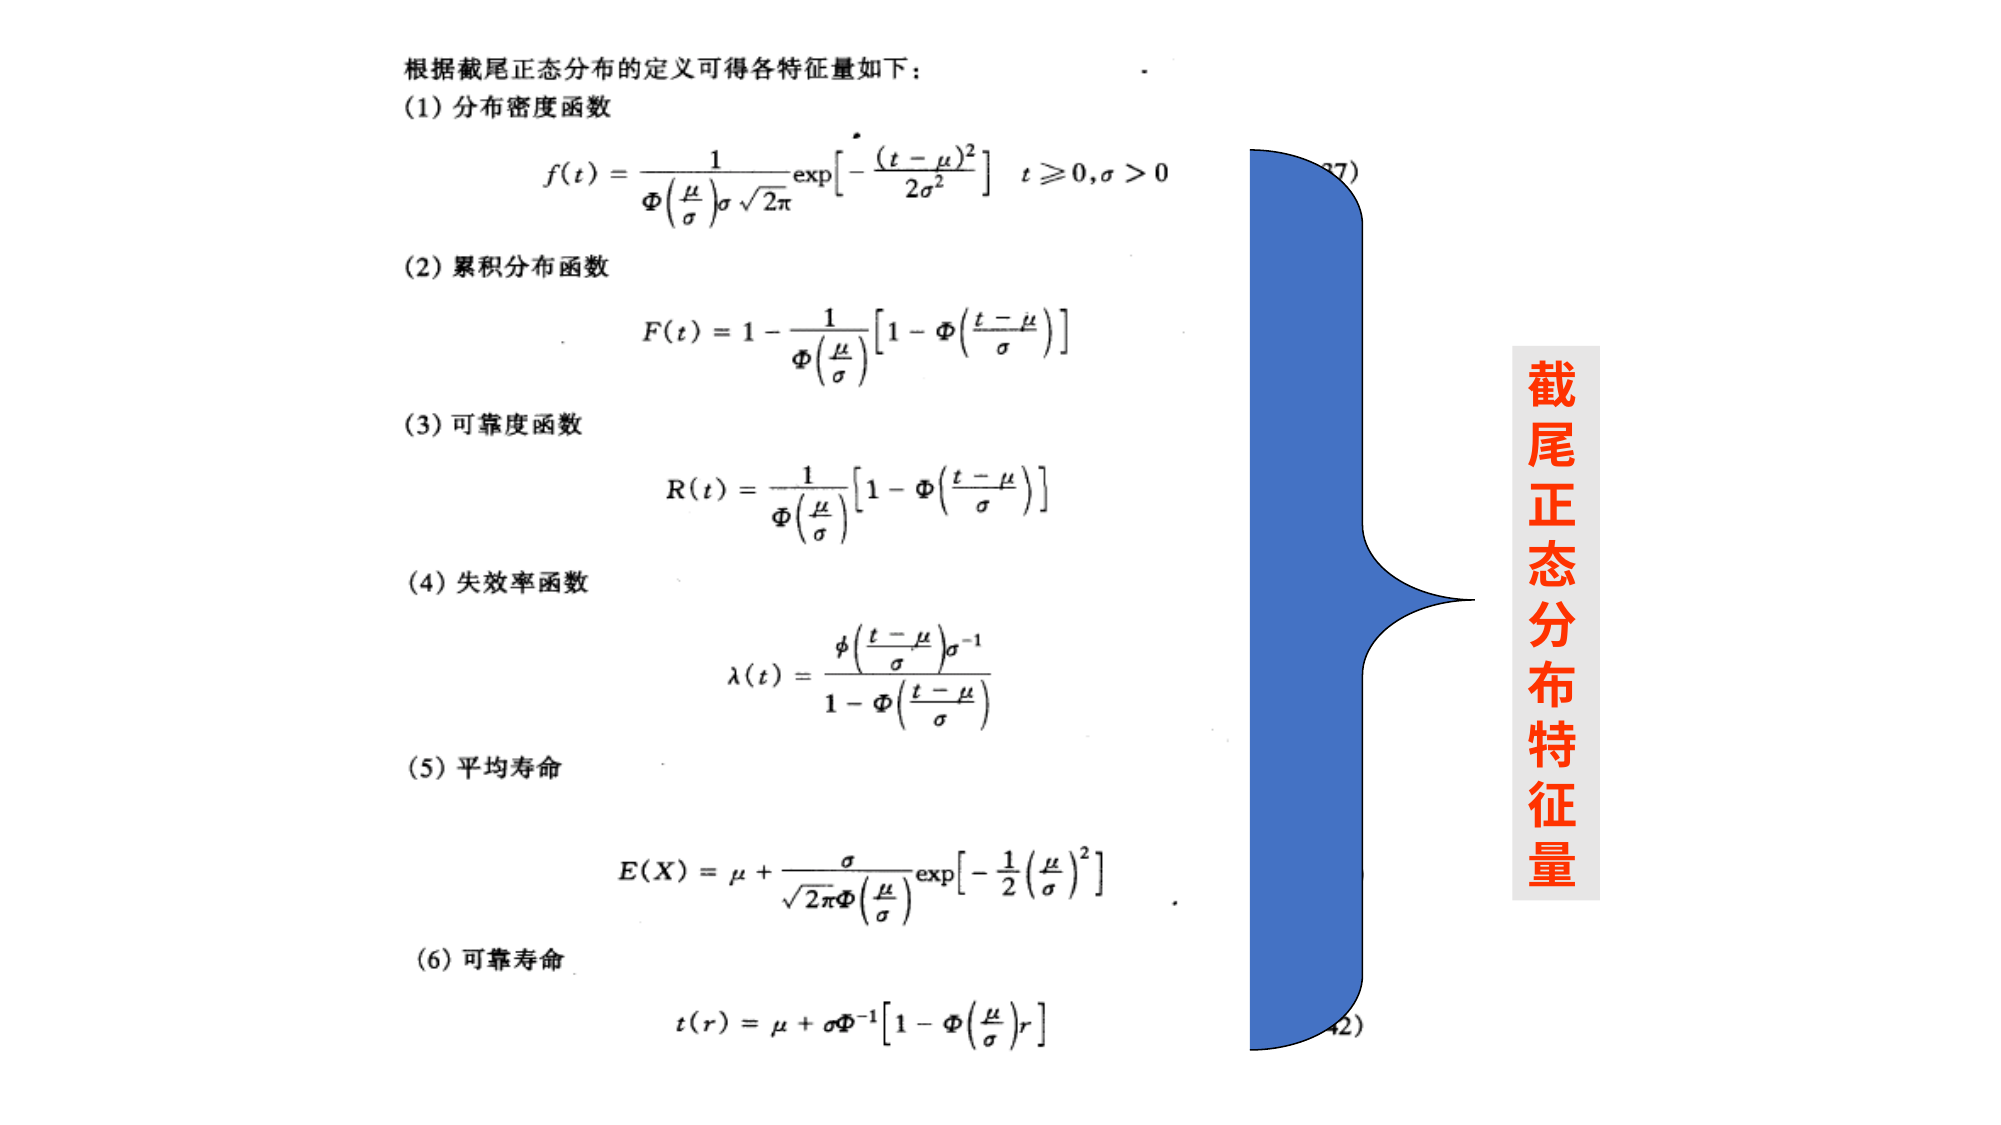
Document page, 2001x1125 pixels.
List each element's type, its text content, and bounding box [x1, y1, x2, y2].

picture [399, 837, 1374, 1066]
text_box [1375, 559, 1475, 641]
text_box [1249, 793, 1363, 837]
text_box 截尾正态分布特征量 [1512, 345, 1600, 901]
picture [387, 49, 1375, 793]
